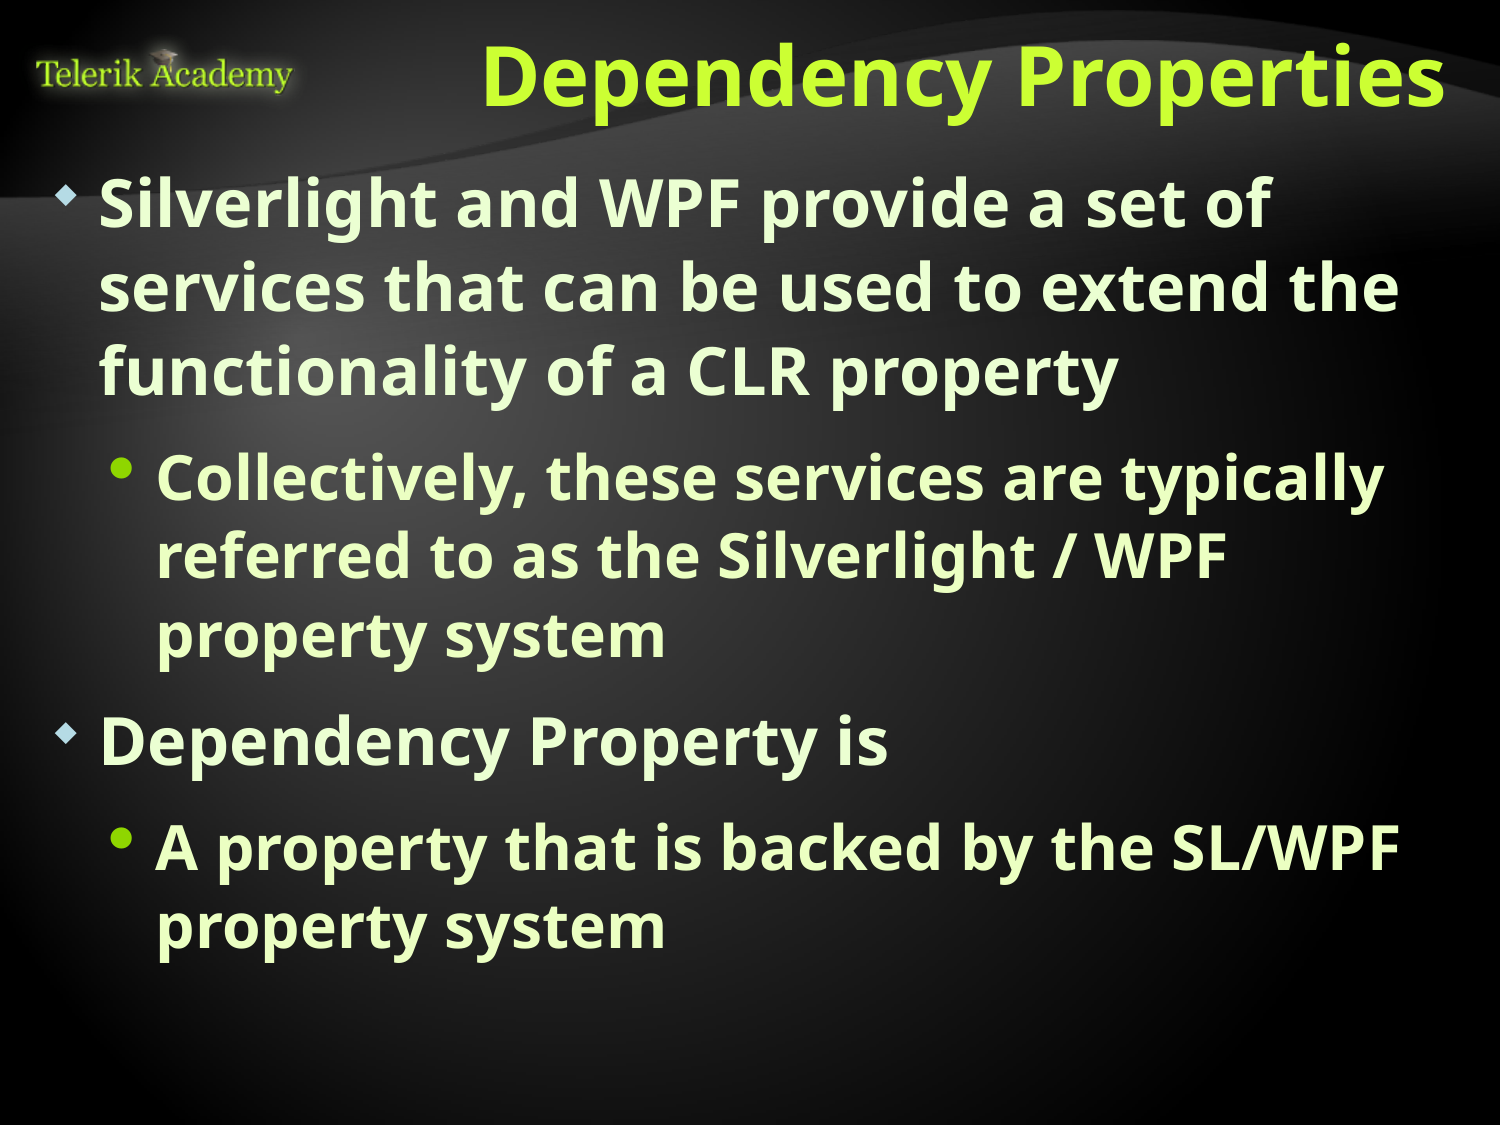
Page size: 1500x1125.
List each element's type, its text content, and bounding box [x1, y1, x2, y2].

list Silverlight and WPF provide a set of services that can be used to extend the functionality of a CLR property Collectively, these services are typically referred to as the Silverlight / WPF property system Dependency Property is A property that is backed by the SL/WPF property system [37, 149, 1463, 1100]
title Dependency Properties [300, 12, 1463, 149]
picture [0, 0, 1500, 1125]
